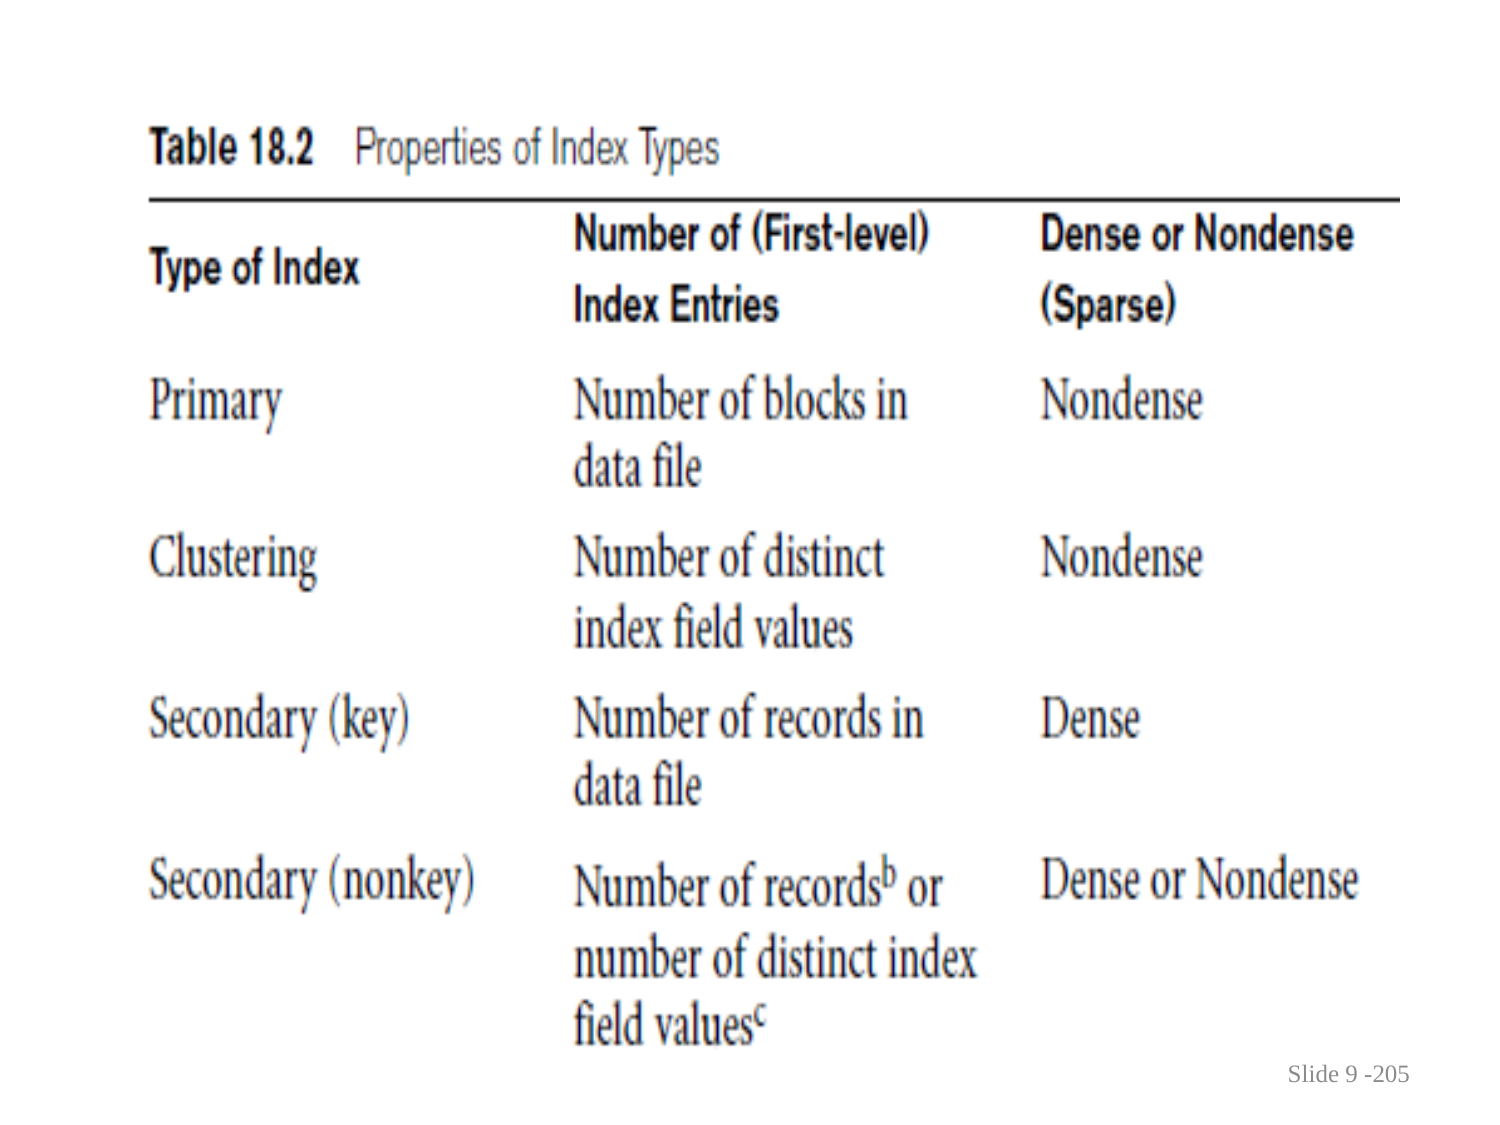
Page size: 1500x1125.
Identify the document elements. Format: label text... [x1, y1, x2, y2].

slide_number Slide 9 -205 [1074, 1042, 1425, 1103]
picture [112, 87, 1401, 1051]
